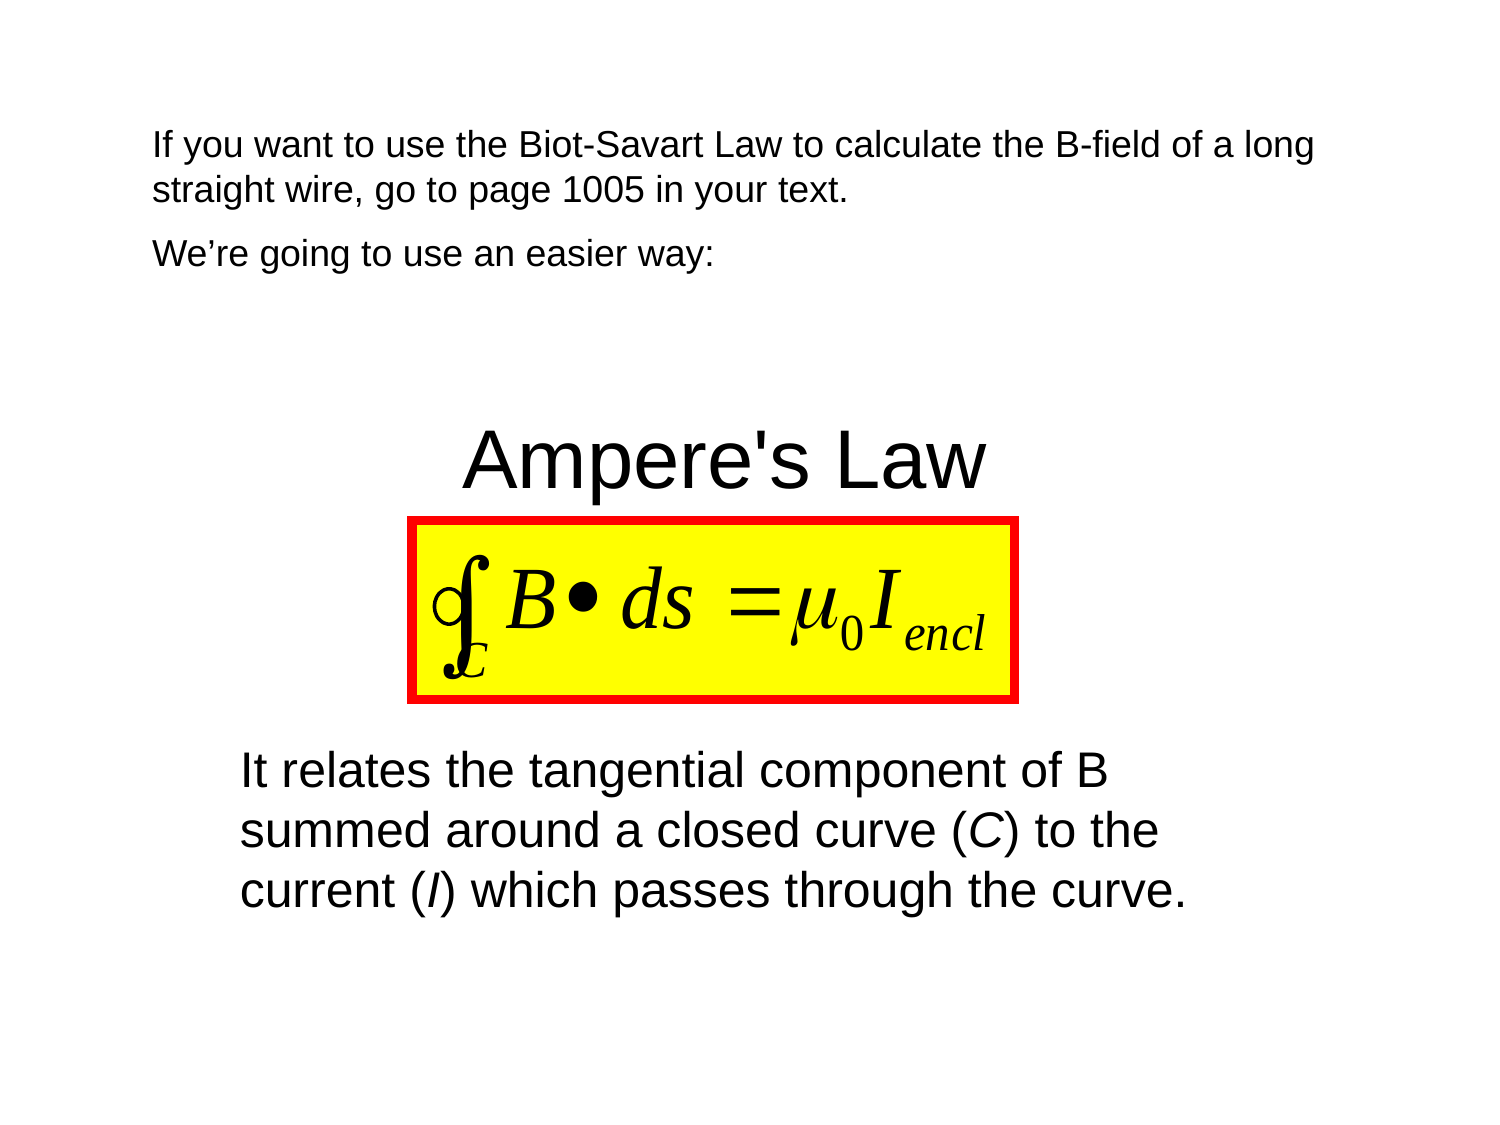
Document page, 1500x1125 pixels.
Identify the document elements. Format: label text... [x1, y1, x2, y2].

text_box If you want to use the Biot-Savart Law to calculate the B-field of a long straight wire, go to page 1005 in your text. We’re going to use an easier way: [137, 112, 1413, 281]
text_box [416, 524, 1010, 696]
text_box It relates the tangential component of B summed around a closed curve (C) to the current (I) which passes through the curve. [224, 730, 1213, 925]
text_box Ampere's Law [87, 405, 1363, 506]
